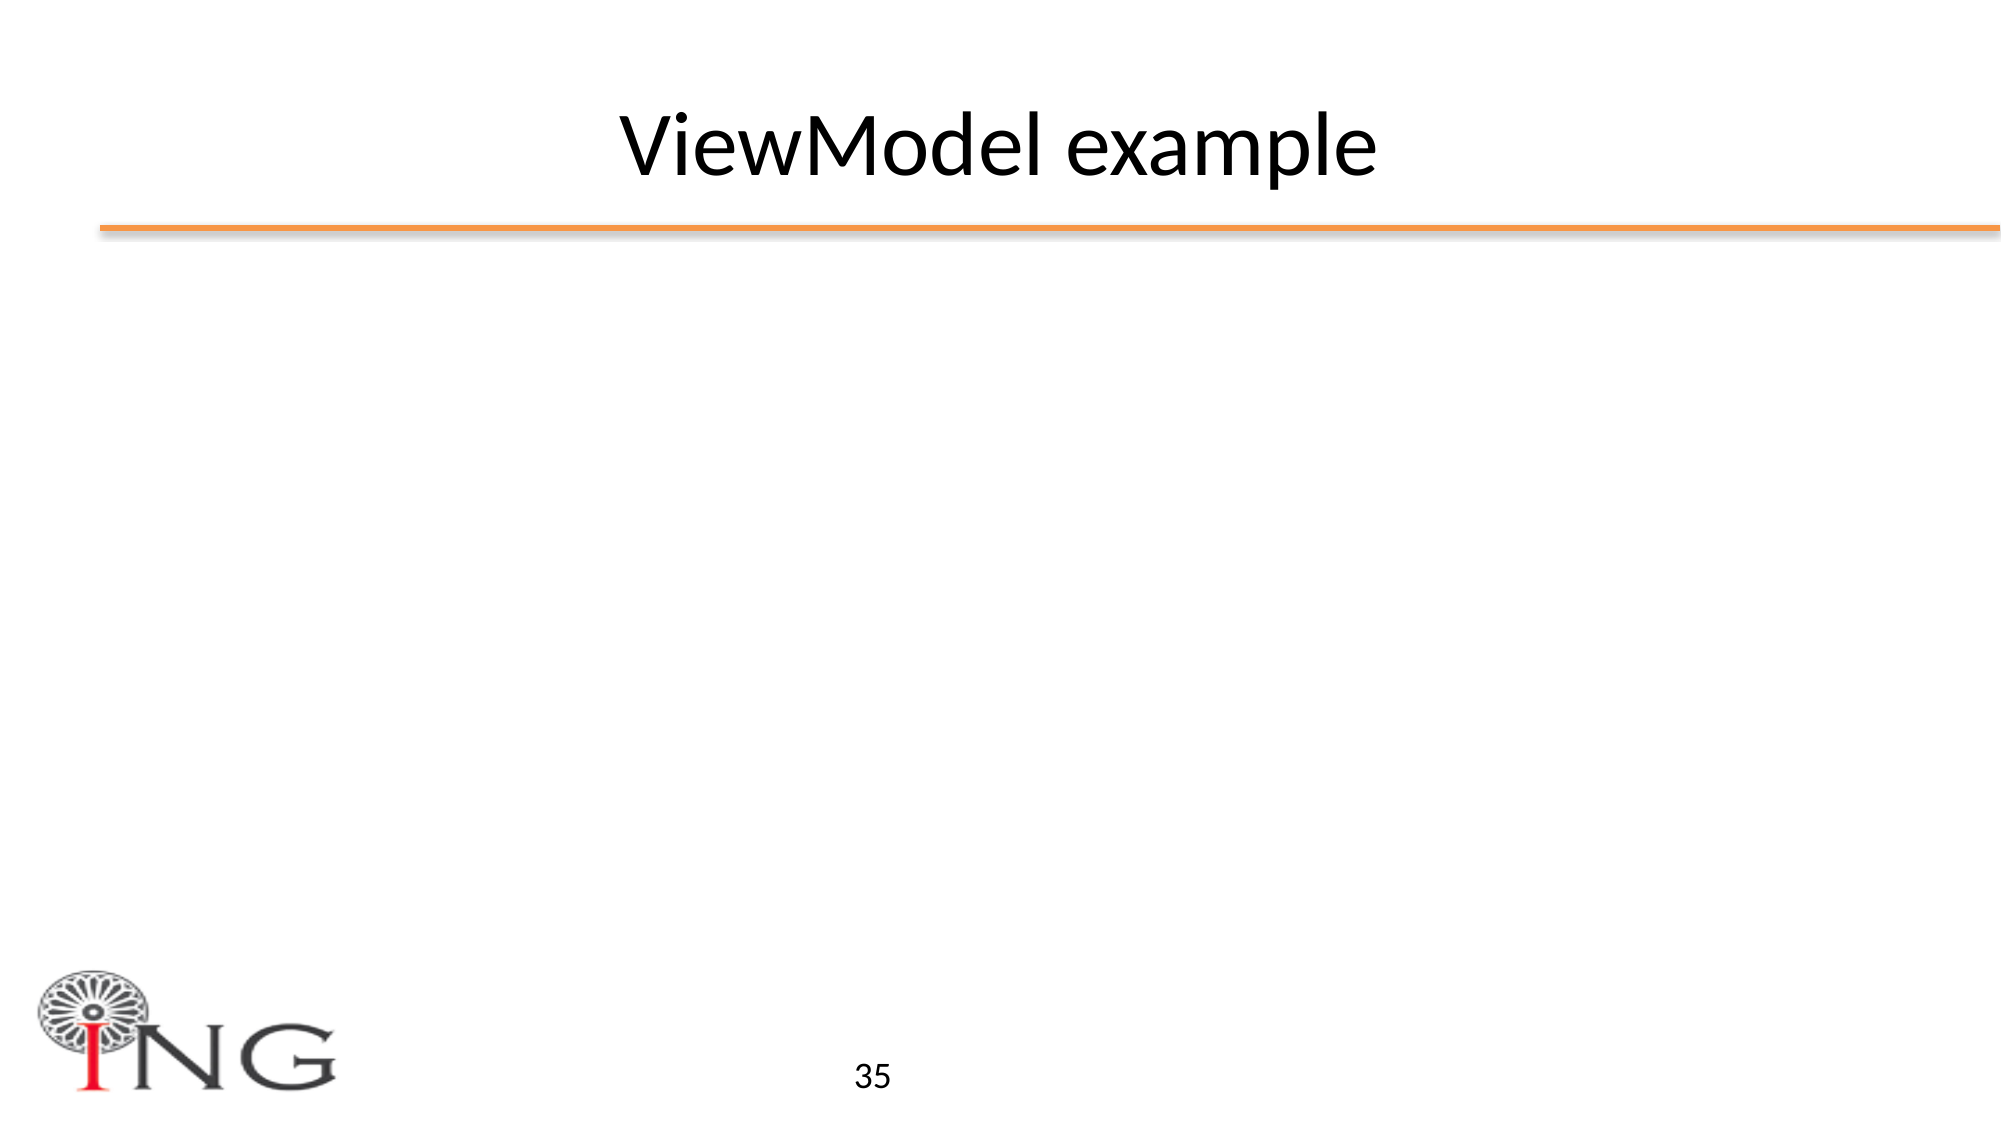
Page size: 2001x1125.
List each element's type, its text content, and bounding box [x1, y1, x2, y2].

slide_number 35 [839, 1043, 1900, 1104]
picture [5, 948, 375, 1124]
title ViewModel example [99, 45, 1900, 233]
